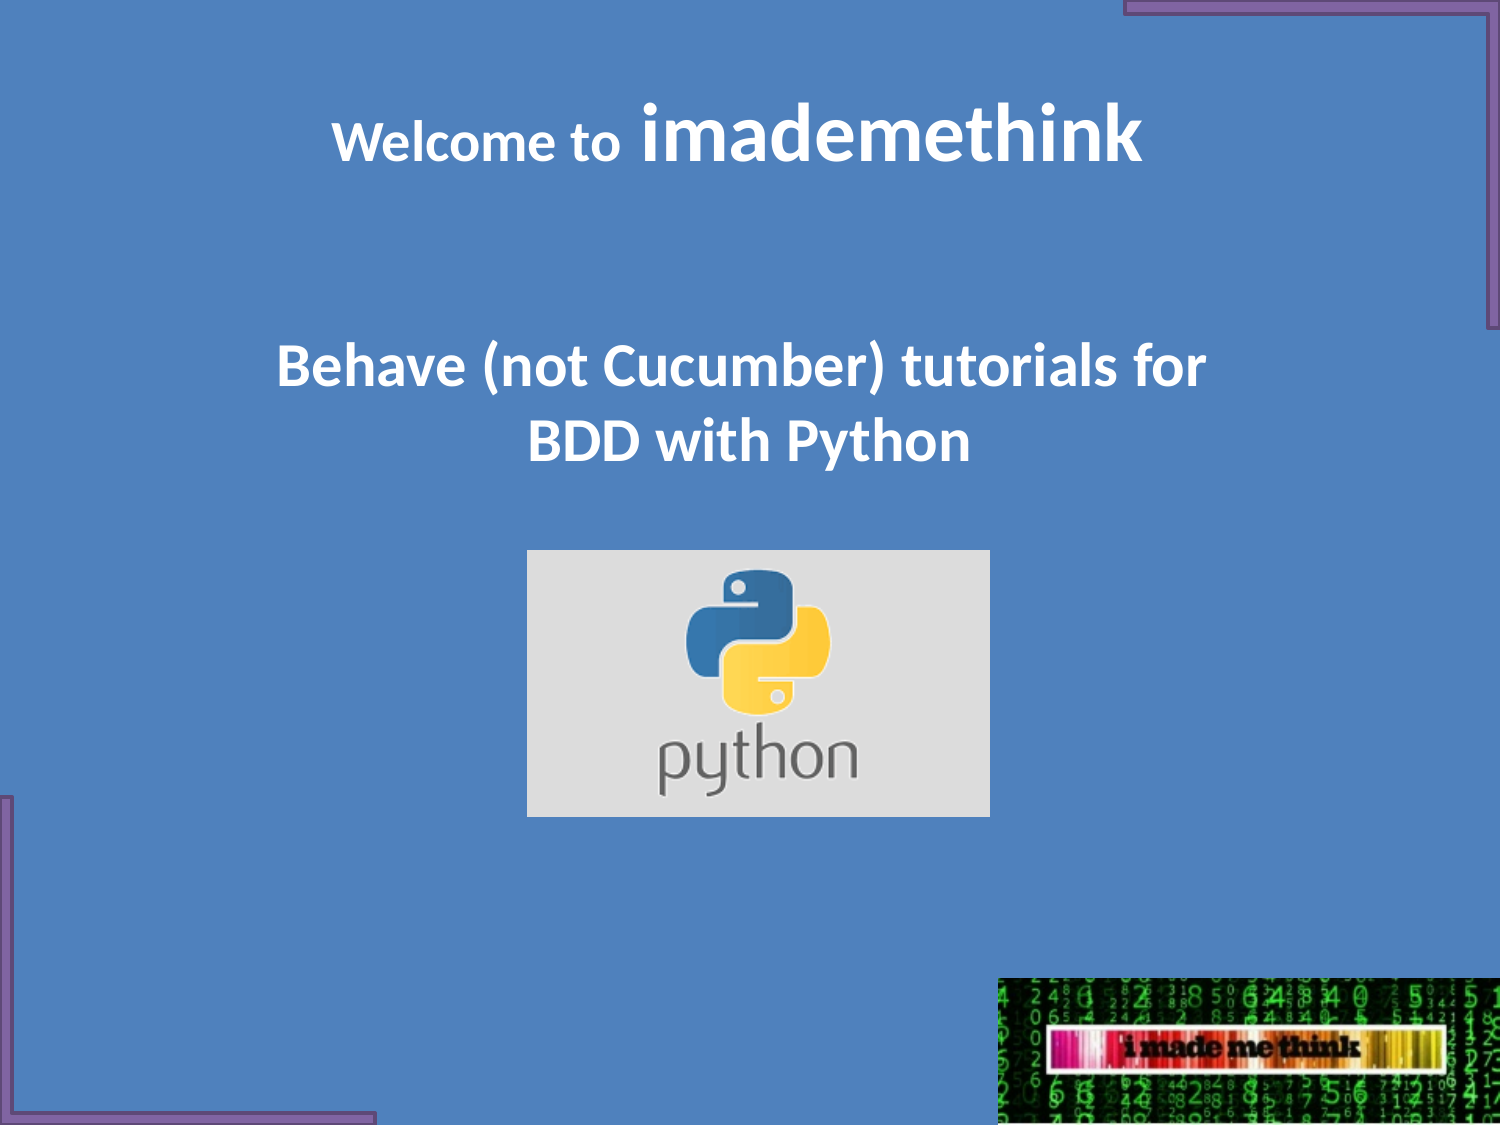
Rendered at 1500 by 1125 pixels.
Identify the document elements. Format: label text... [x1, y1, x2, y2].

text_box [0, 795, 377, 1125]
picture [998, 977, 1500, 1125]
text_box Welcome to imademethink [316, 70, 1172, 186]
picture [527, 550, 991, 817]
text_box Behave (not Cucumber) tutorials for BDD with Python [246, 316, 1254, 481]
text_box [1123, 0, 1500, 330]
